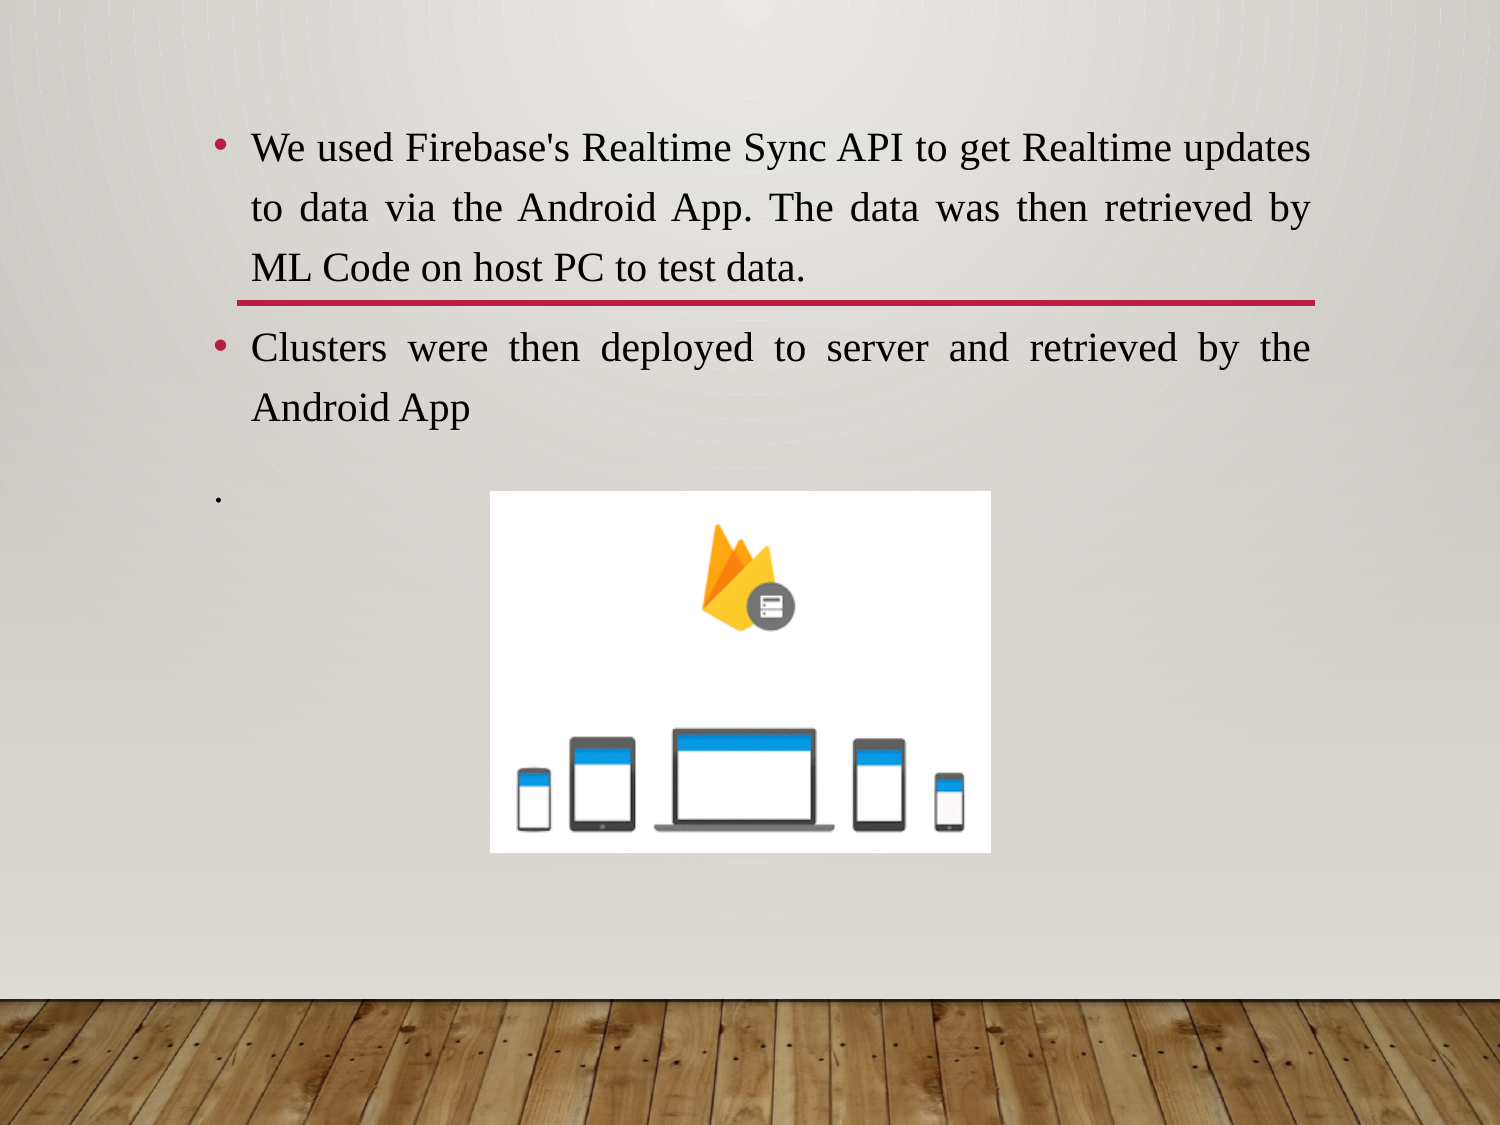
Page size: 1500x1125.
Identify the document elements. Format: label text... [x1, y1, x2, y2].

list We used Firebase's Realtime Sync API to get Realtime updates to data via the Android App. The data was then retrieved by ML Code on host PC to test data. Clusters were then deployed to server and retrieved by the Android App . [198, 101, 1328, 834]
picture [0, 999, 1500, 1125]
picture [489, 491, 991, 853]
